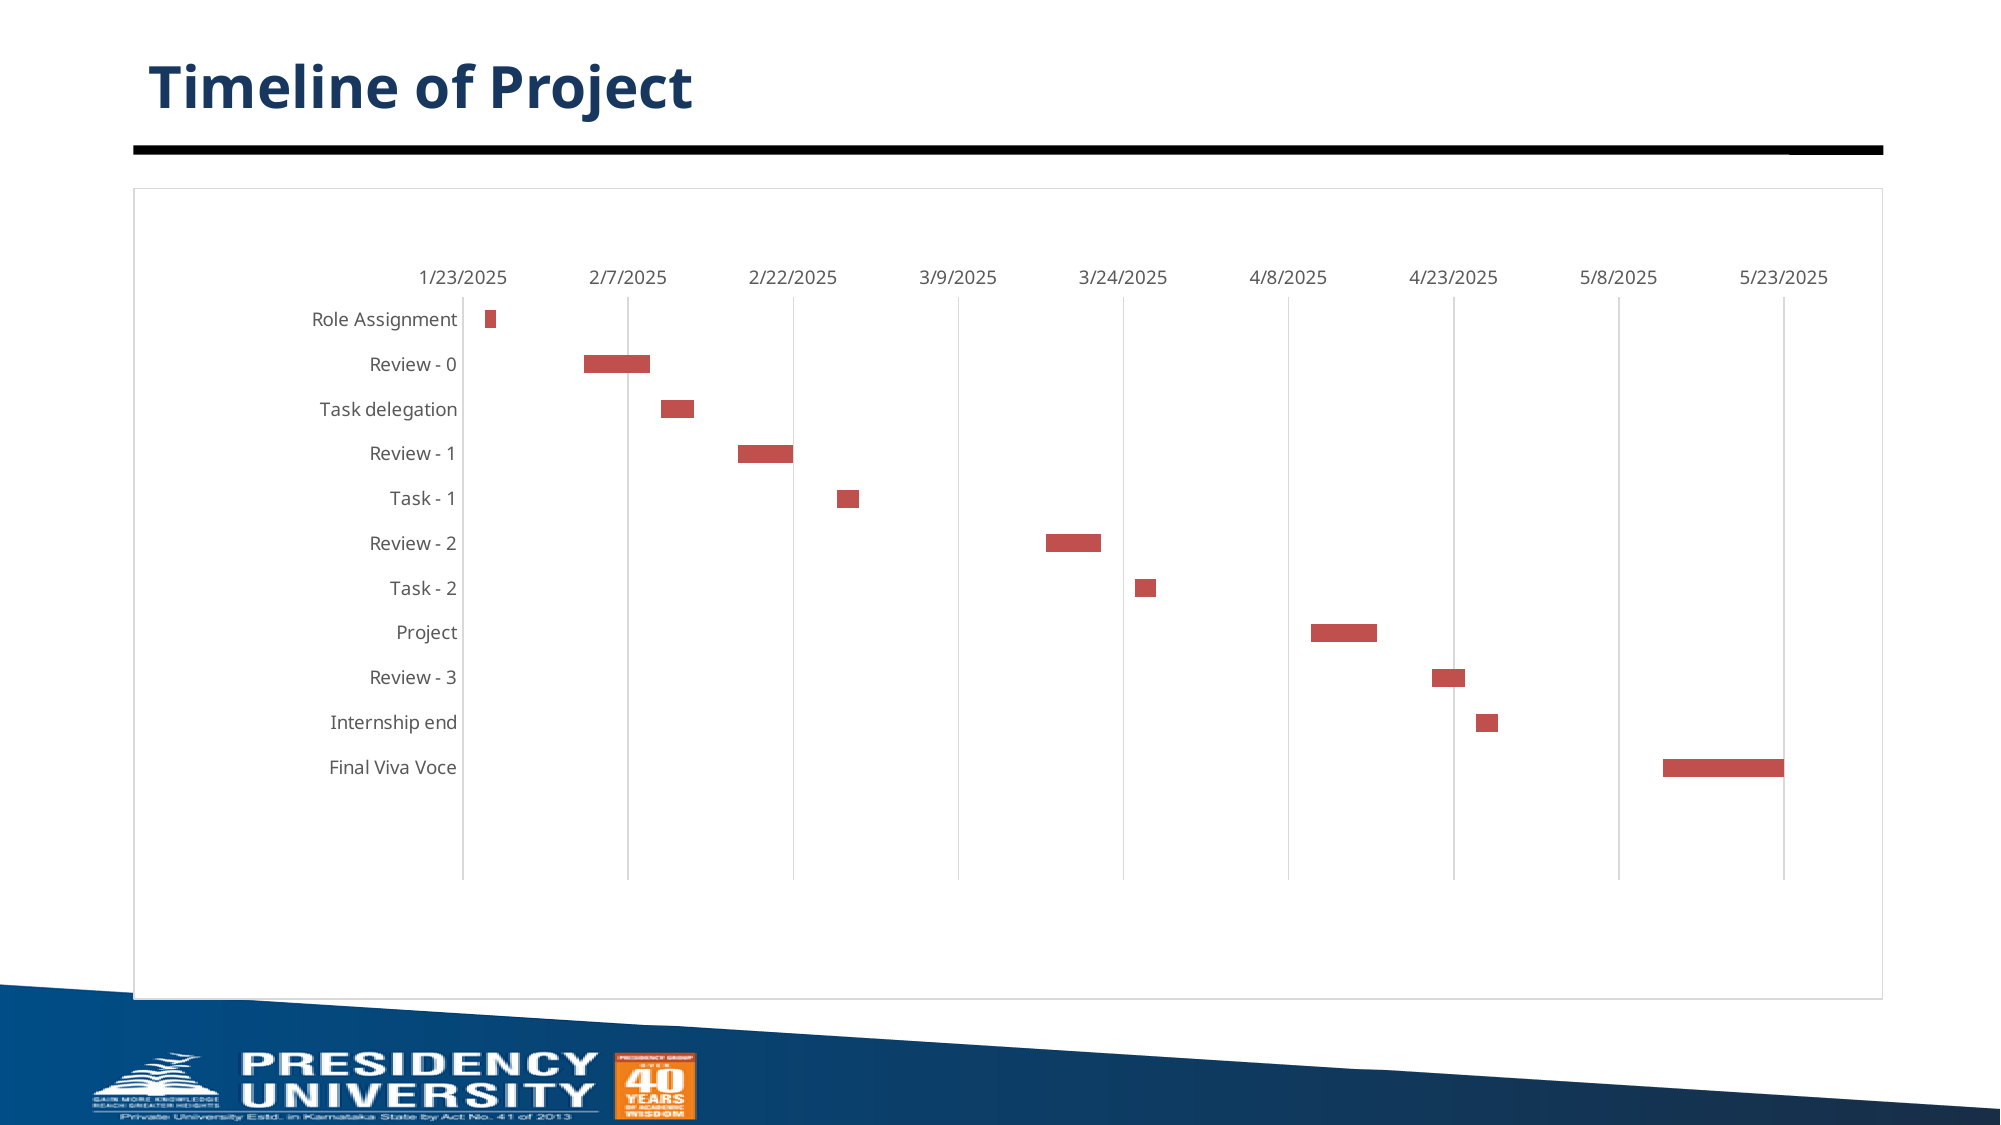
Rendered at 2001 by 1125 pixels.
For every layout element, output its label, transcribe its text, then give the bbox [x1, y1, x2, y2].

picture [0, 982, 2000, 1125]
chart [133, 187, 1884, 1001]
title Timeline of Project [133, 45, 1884, 125]
